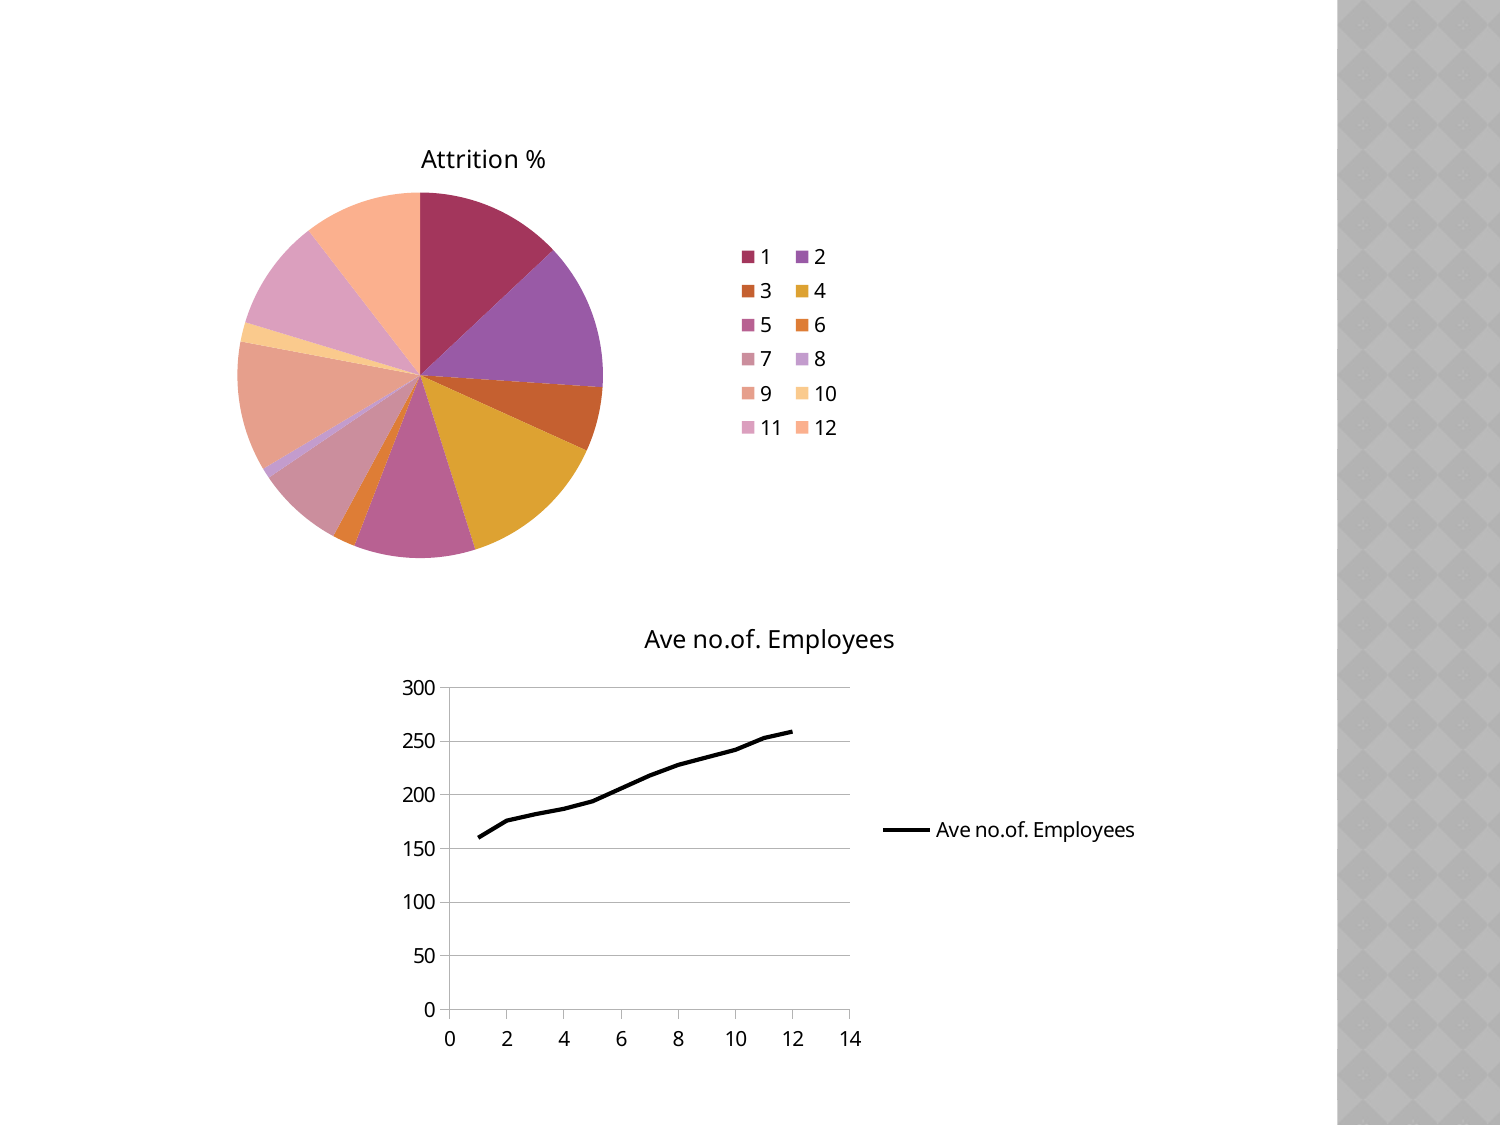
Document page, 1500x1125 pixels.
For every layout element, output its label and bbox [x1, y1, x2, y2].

chart [105, 117, 856, 568]
chart [386, 597, 1154, 1062]
